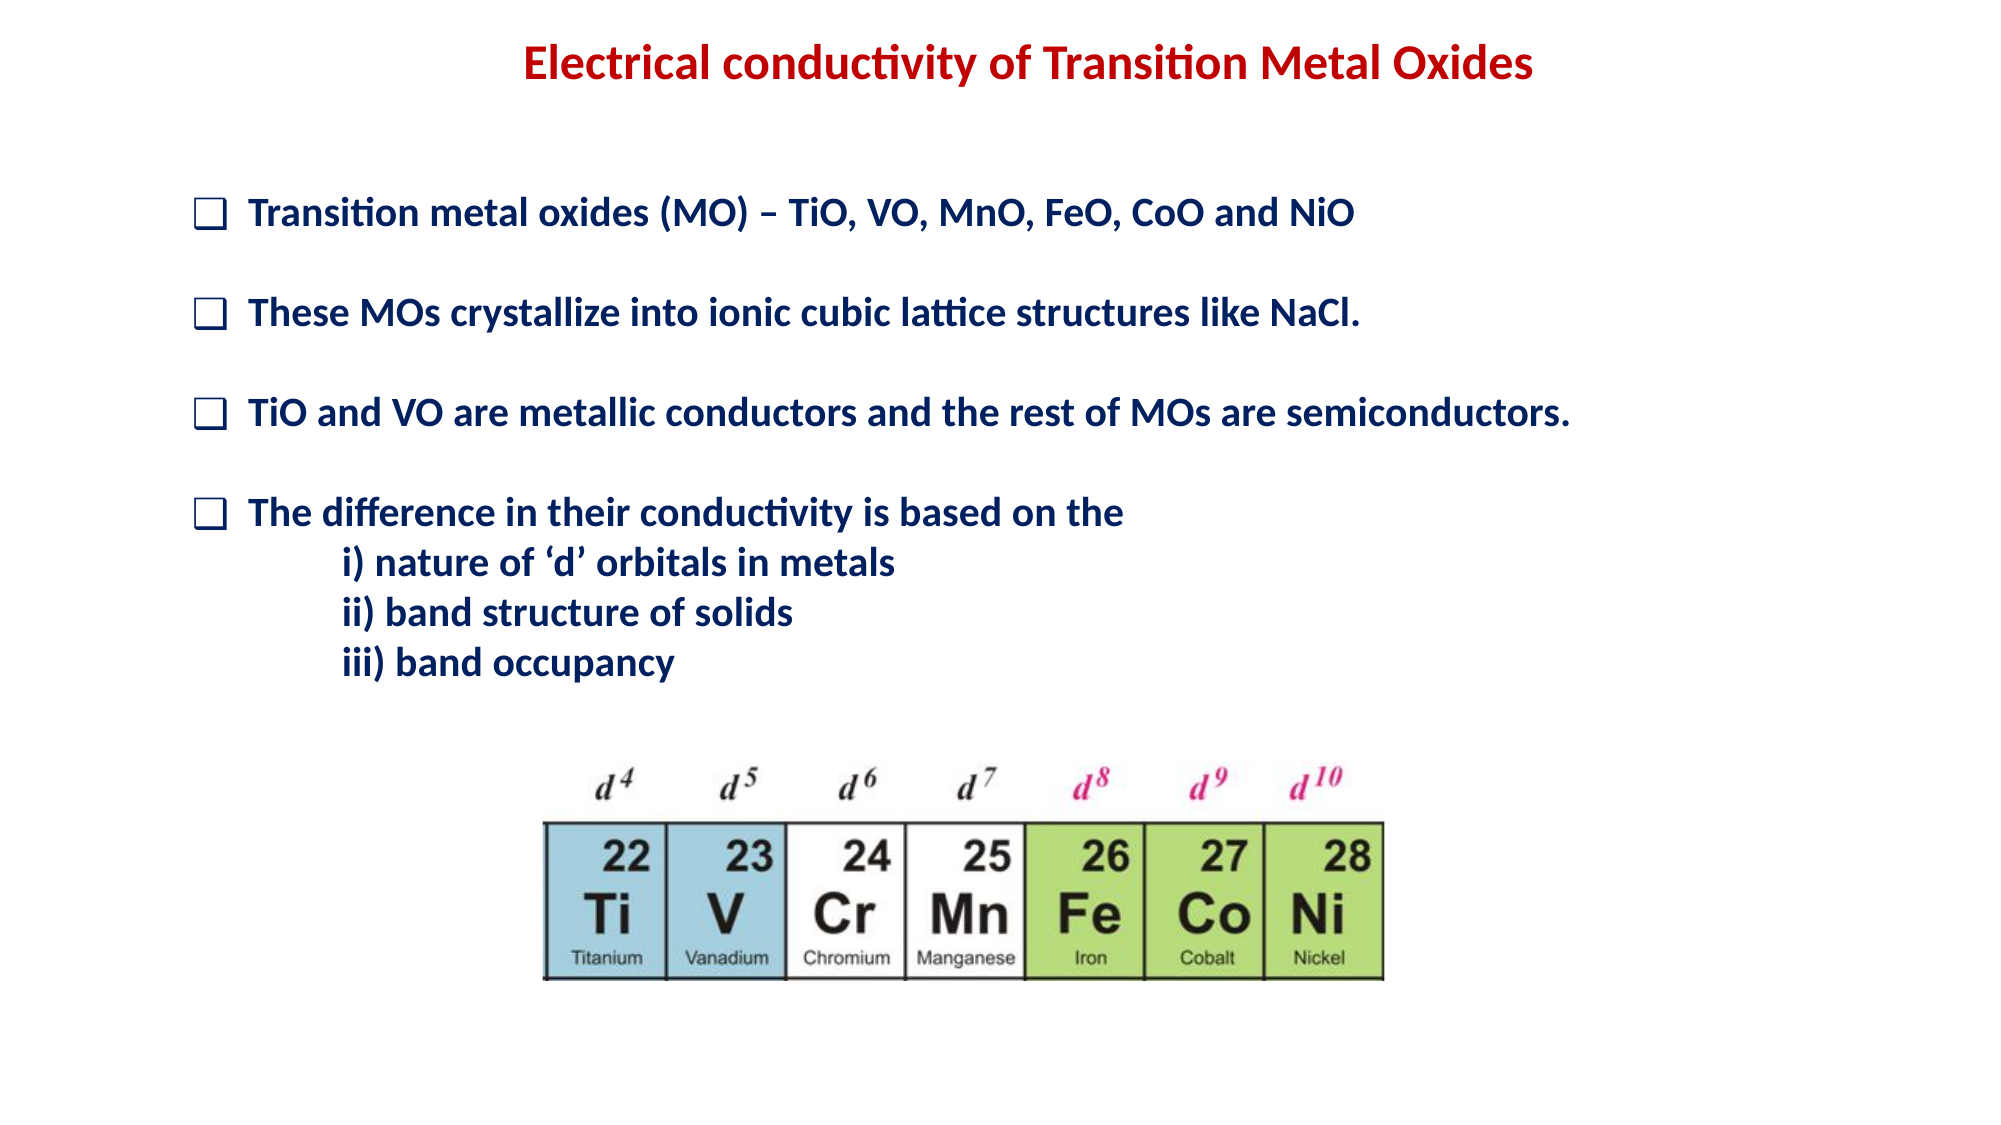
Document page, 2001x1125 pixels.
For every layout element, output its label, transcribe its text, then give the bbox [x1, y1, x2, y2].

picture [542, 751, 1385, 981]
text_box Transition metal oxides (MO) – TiO, VO, MnO, FeO, CoO and NiO These MOs crystallize into ionic cubic lattice structures like NaCl. TiO and VO are metallic conductors and the rest of MOs are semiconductors. The difference in their conductivity is based on the i) nature of ‘d’ orbitals in metals ii) band structure of solids iii) band occupancy [176, 176, 1597, 692]
text_box Electrical conductivity of Transition Metal Oxides [433, 22, 1561, 98]
